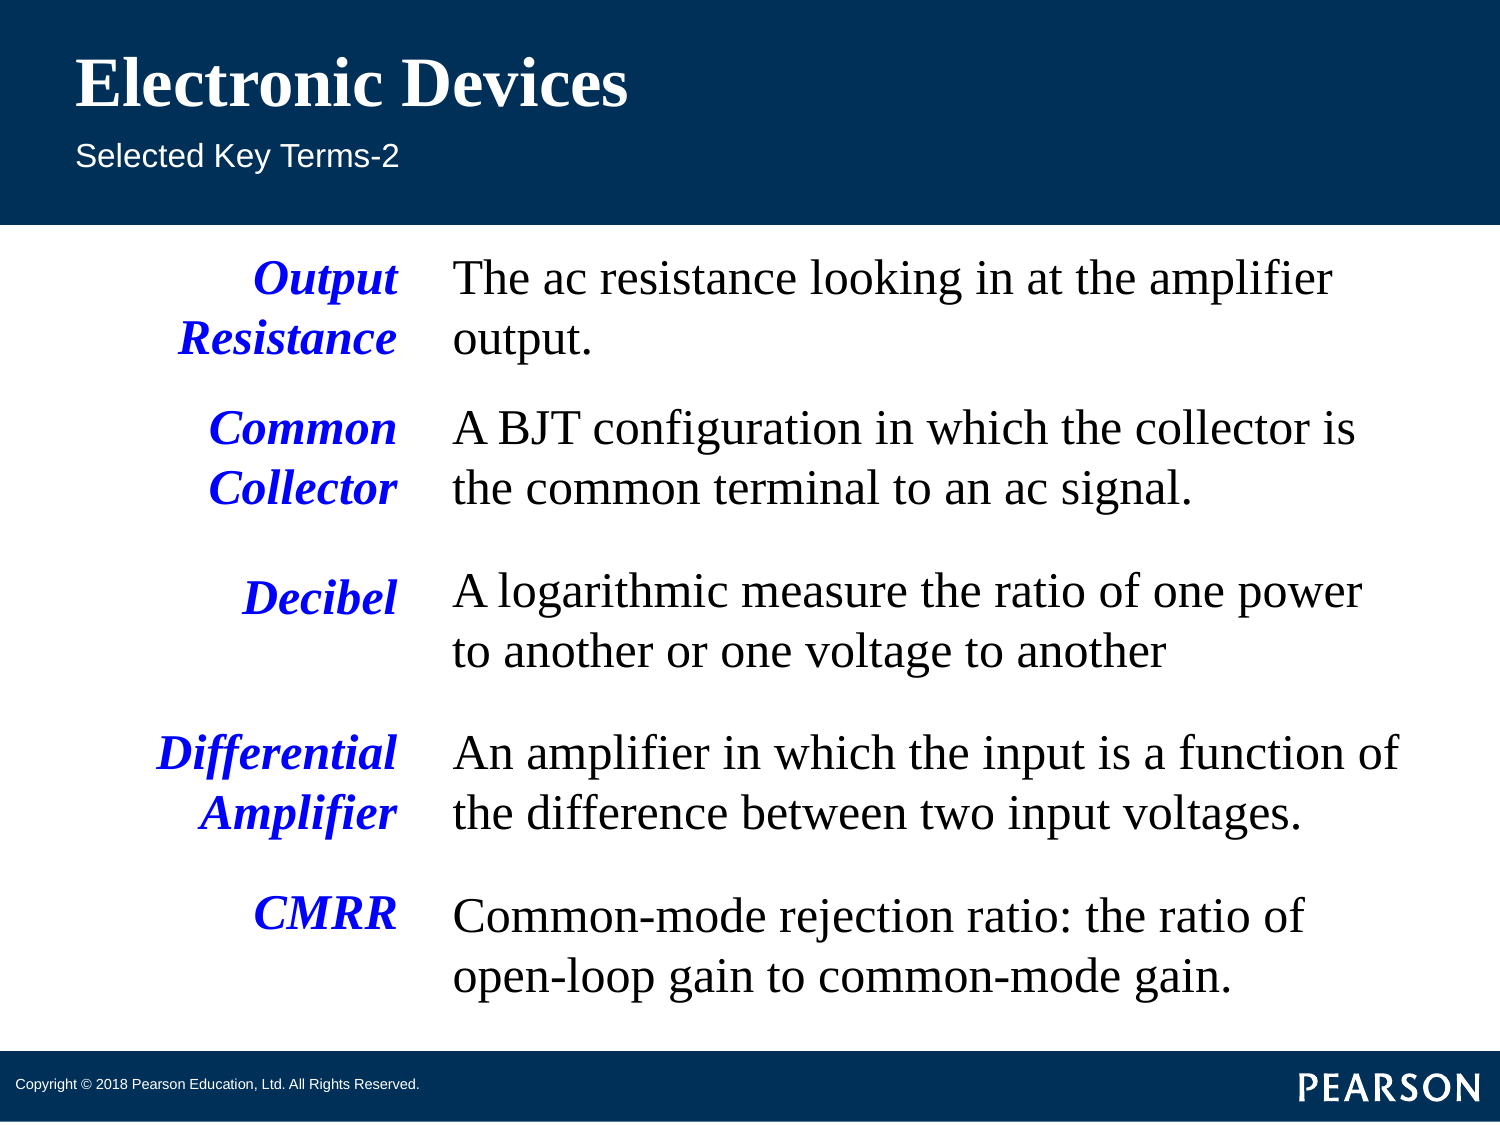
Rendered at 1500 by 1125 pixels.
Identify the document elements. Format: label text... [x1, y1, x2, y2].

text_box An amplifier in which the input is a function of the difference between two input voltages. [437, 712, 1426, 848]
text_box The ac resistance looking in at the amplifier output. [438, 237, 1425, 373]
list Selected Key Terms-2 [75, 133, 1425, 200]
title Electronic Devices [75, 35, 1425, 133]
text_box Output Resistance Common Collector Decibel Differential Amplifier CMRR [49, 237, 413, 947]
text_box A BJT configuration in which the collector is the common terminal to an ac signal. [437, 387, 1425, 523]
text_box Common-mode rejection ratio: the ratio of open-loop gain to common-mode gain. [437, 874, 1426, 1010]
text_box A logarithmic measure the ratio of one power to another or one voltage to another [437, 549, 1425, 685]
